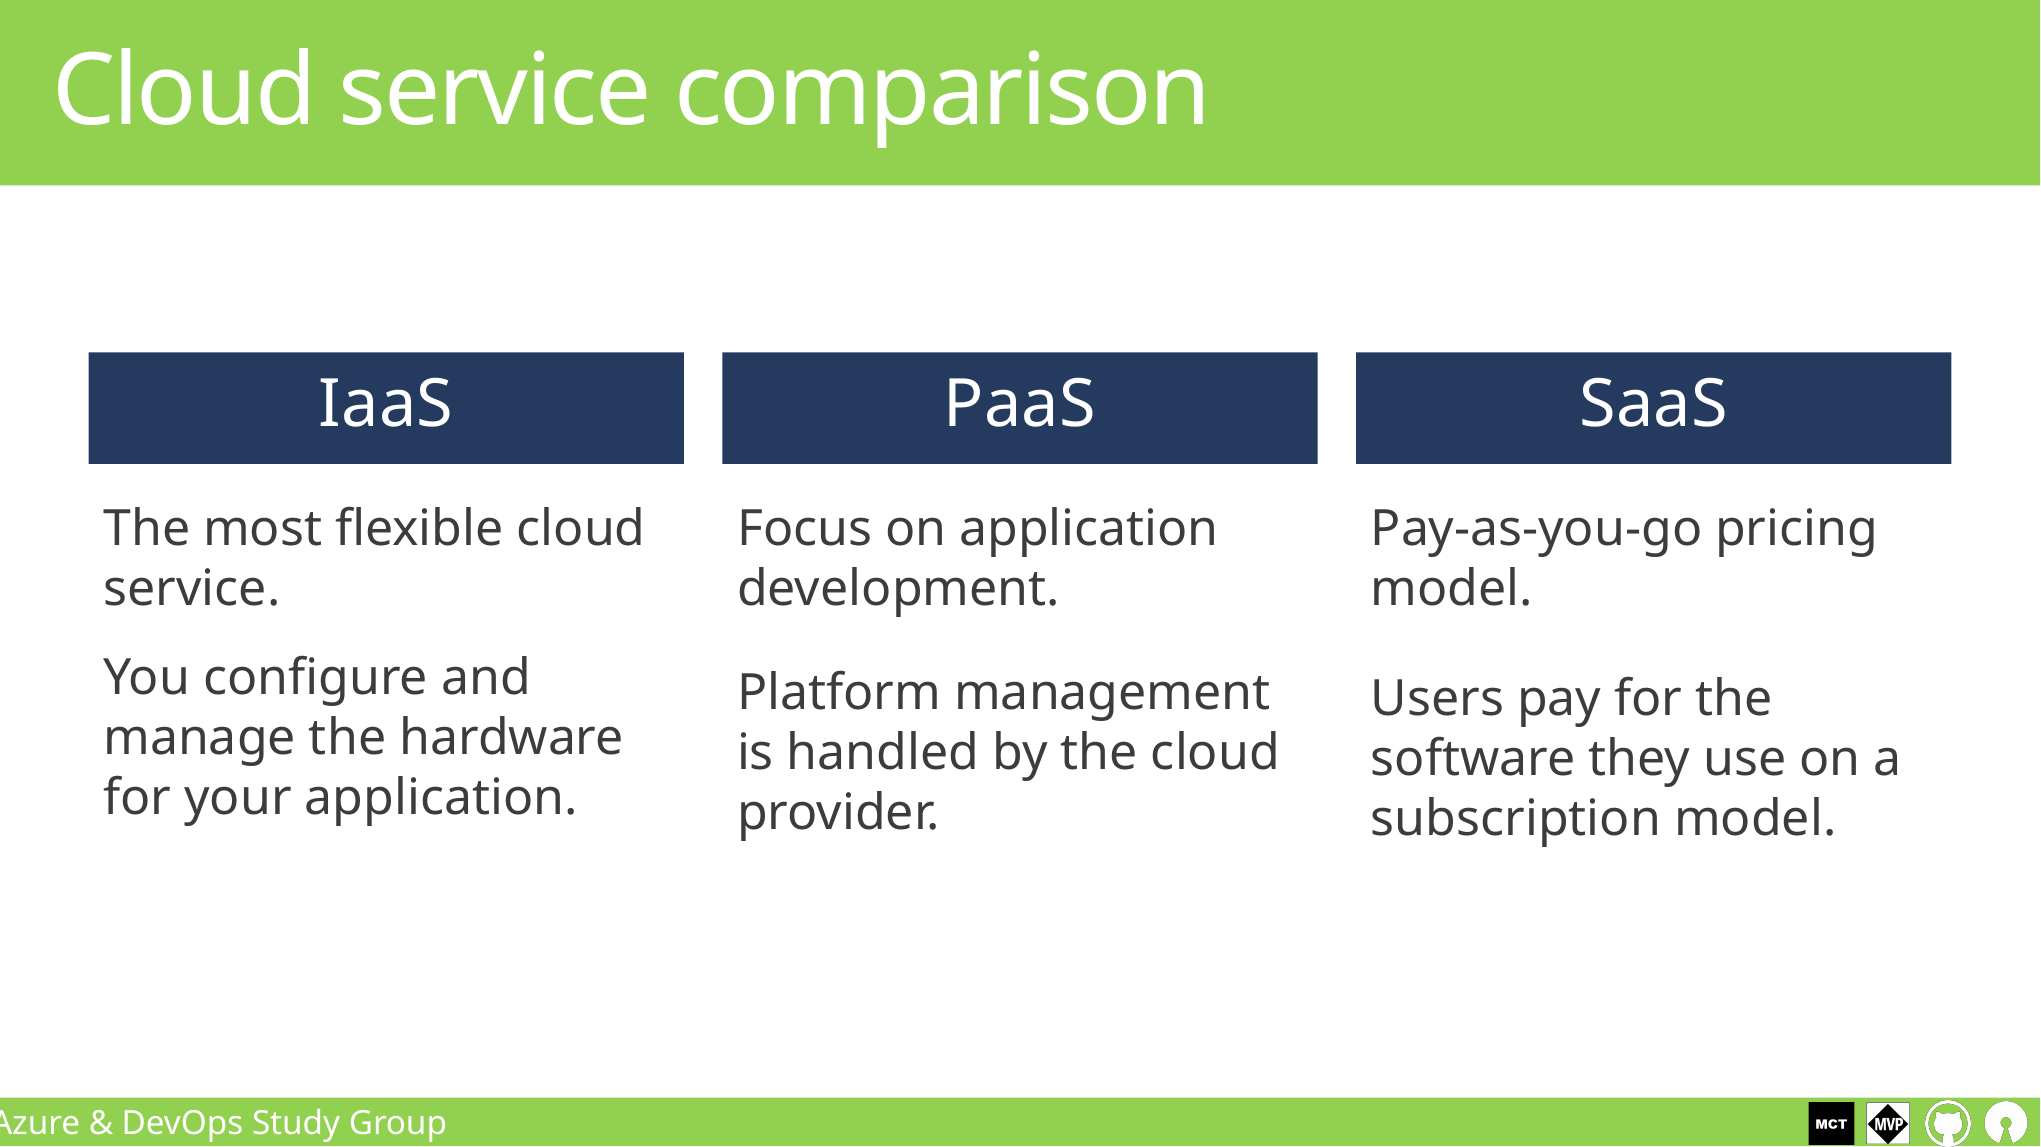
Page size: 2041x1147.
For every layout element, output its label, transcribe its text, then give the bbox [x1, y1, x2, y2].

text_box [722, 352, 1318, 780]
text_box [1355, 352, 1952, 785]
title Cloud service comparison [28, 23, 1979, 174]
picture [1925, 1100, 1971, 1147]
picture [1982, 1098, 2030, 1146]
picture [1866, 1102, 1910, 1144]
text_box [88, 352, 685, 794]
